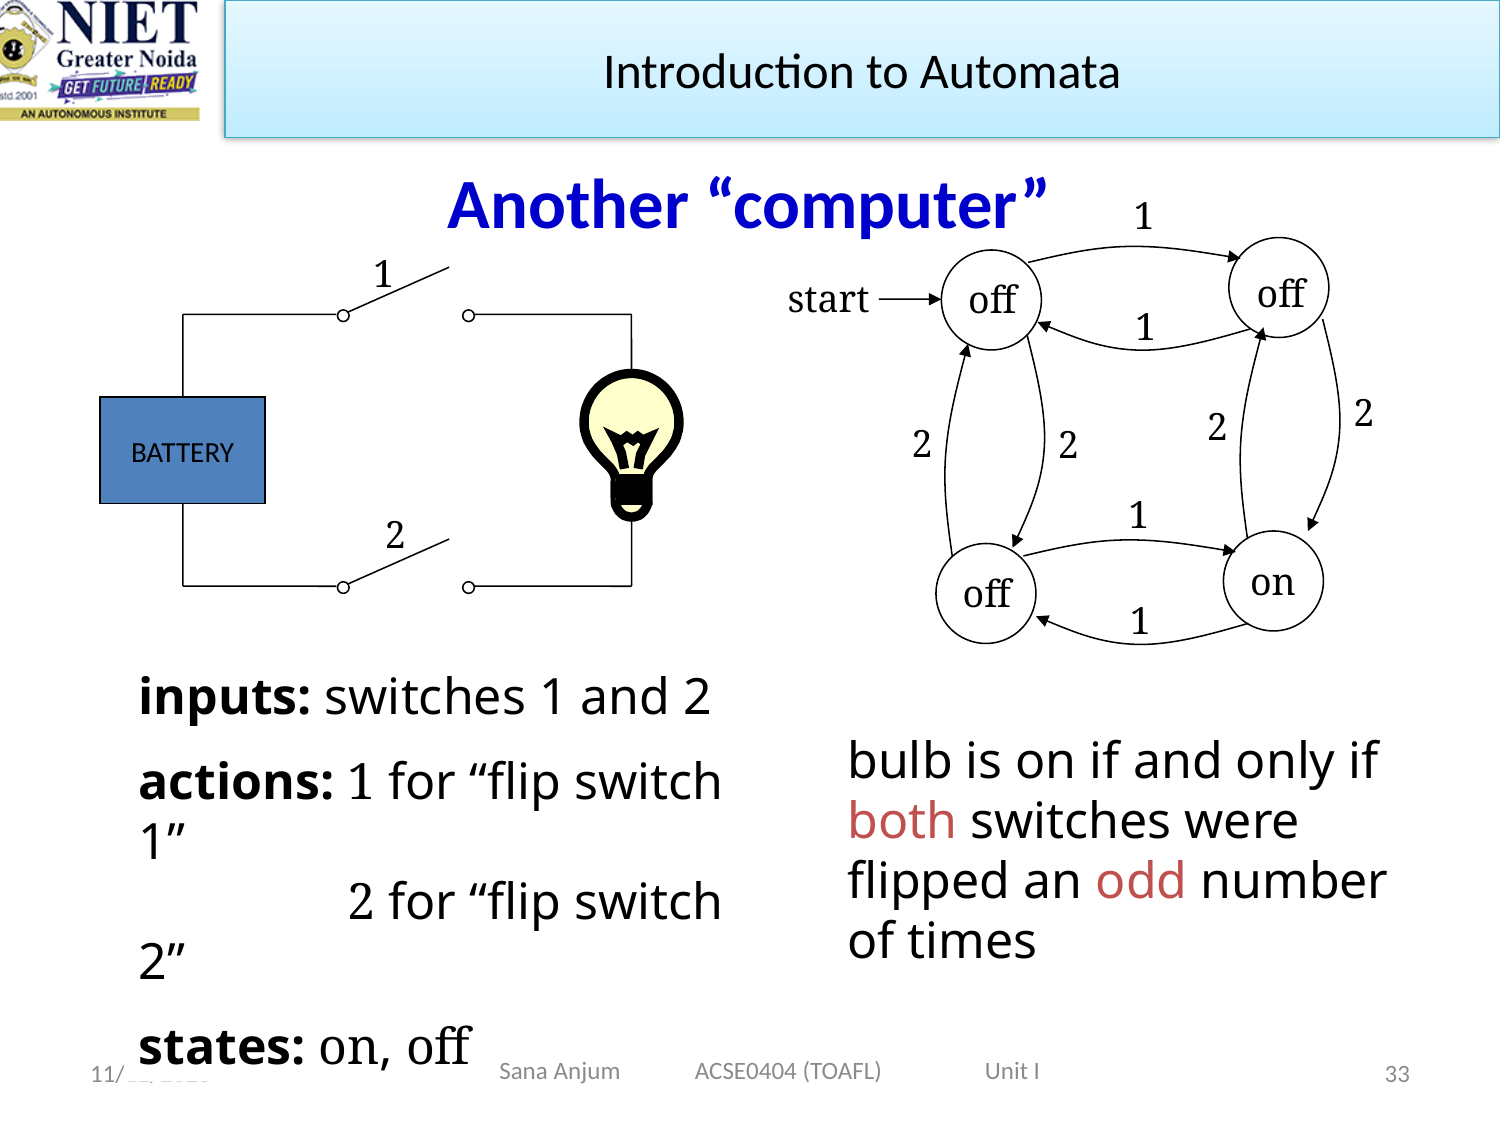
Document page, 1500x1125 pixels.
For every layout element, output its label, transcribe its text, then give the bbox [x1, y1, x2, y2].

title Another “computer” [75, 149, 1425, 250]
text_box off [947, 562, 1026, 623]
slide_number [75, 1042, 425, 1103]
text_box 1 [1120, 295, 1172, 356]
text_box [1028, 246, 1241, 263]
text_box on [1235, 550, 1311, 611]
text_box [1023, 540, 1235, 557]
text_box [944, 343, 971, 556]
text_box 2 [1192, 396, 1243, 456]
text_box [1037, 321, 1120, 349]
text_box bulb is on if and only if both switches were flipped an odd number of times [832, 721, 1424, 977]
slide_number 33 [1074, 1042, 1425, 1103]
text_box [941, 249, 1042, 350]
text_box [462, 309, 475, 322]
text_box [1228, 237, 1329, 321]
text_box [1012, 335, 1044, 548]
text_box [1035, 615, 1115, 643]
text_box [885, 293, 942, 306]
text_box [337, 309, 350, 322]
text_box [337, 581, 350, 594]
text_box BATTERY [99, 397, 266, 504]
text_box [462, 581, 475, 594]
text_box [1223, 530, 1324, 631]
text_box 1 [1113, 483, 1164, 544]
text_box [1172, 326, 1250, 348]
text_box 2 [896, 412, 948, 473]
text_box [1166, 620, 1249, 643]
text_box 2 [1338, 381, 1389, 442]
text_box 2 [369, 503, 421, 564]
text_box 1 [1115, 589, 1166, 650]
text_box 1 [1118, 184, 1170, 245]
text_box [1307, 318, 1339, 532]
text_box [1243, 323, 1315, 338]
text_box off [953, 268, 1032, 329]
text_box [584, 373, 679, 517]
text_box Introduction to Automata [224, 0, 1500, 138]
footer Sana Anjum ACSE0404 (TOAFL) Unit I [419, 1039, 1122, 1100]
picture [0, 0, 200, 121]
text_box start [772, 267, 885, 328]
text_box off [1241, 262, 1320, 323]
text_box inputs: switches 1 and 2 actions: 1 for “flip switch 1” actions: 2 for “flip switch 2” states: on, off [123, 656, 774, 1042]
text_box [935, 543, 1036, 644]
text_box [1240, 327, 1267, 540]
text_box 1 [358, 242, 409, 303]
text_box 2 [1043, 413, 1094, 474]
